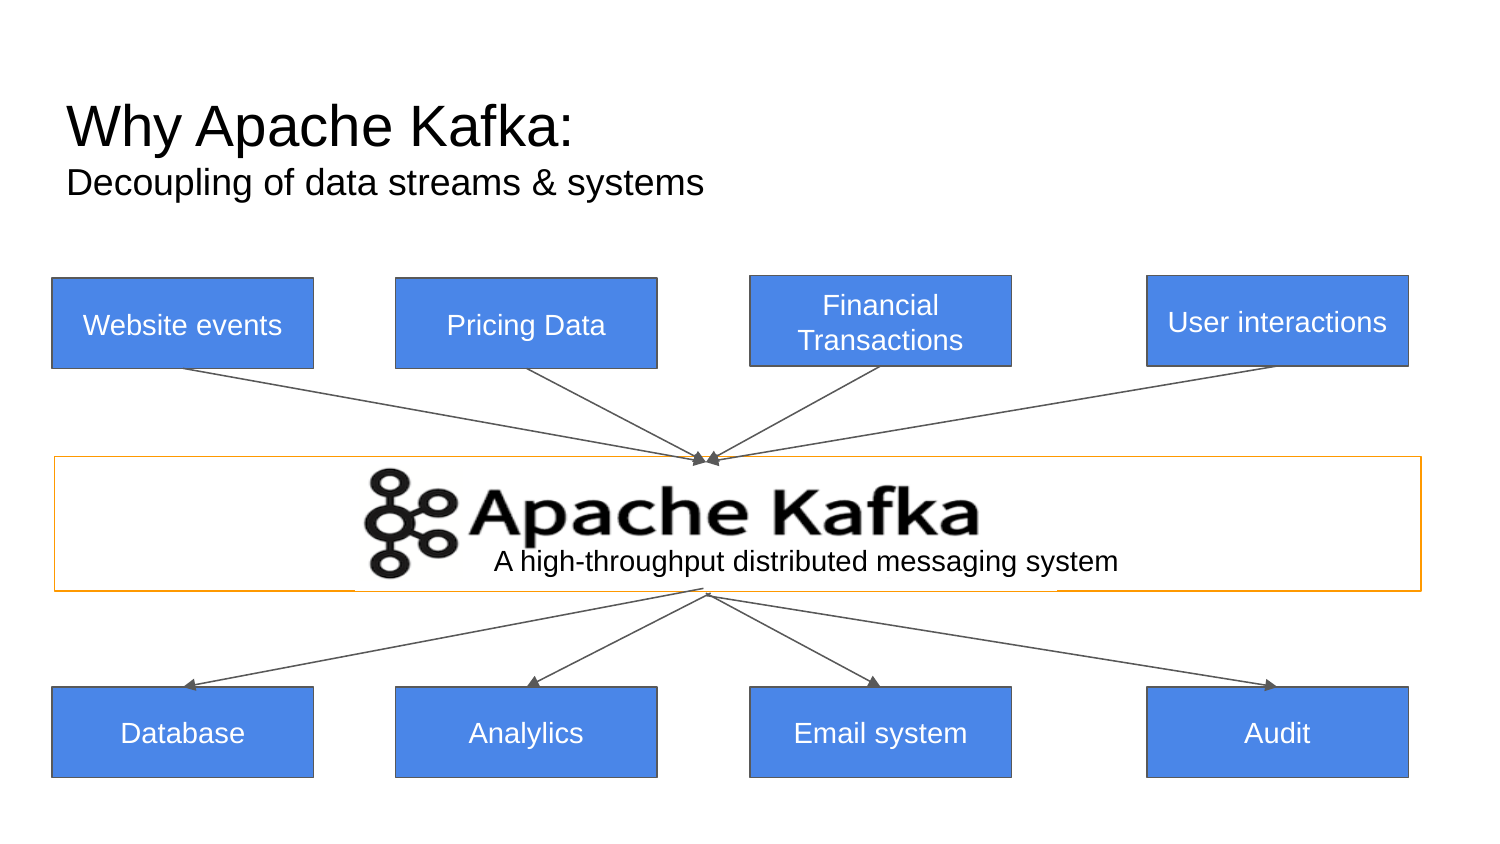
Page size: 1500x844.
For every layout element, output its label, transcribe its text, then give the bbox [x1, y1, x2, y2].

text_box Financial Transactions [749, 275, 1012, 364]
picture [354, 463, 1057, 592]
text_box Website events [52, 278, 314, 369]
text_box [526, 368, 700, 463]
text_box Database [52, 687, 314, 778]
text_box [705, 595, 1278, 688]
text_box Pricing Data [395, 278, 658, 366]
text_box [1063, 456, 1422, 591]
text_box [54, 456, 349, 591]
title Why Apache Kafka: Decoupling of data streams & systems [51, 72, 1449, 262]
text_box User interactions [1146, 275, 1409, 366]
text_box Audit [1146, 687, 1409, 778]
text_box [705, 365, 1278, 463]
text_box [182, 588, 704, 688]
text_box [182, 368, 524, 463]
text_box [526, 592, 703, 688]
text_box Email system [749, 696, 1012, 778]
text_box A high-throughput distributed messaging system [1062, 527, 1181, 591]
text_box Analylics [395, 695, 658, 778]
